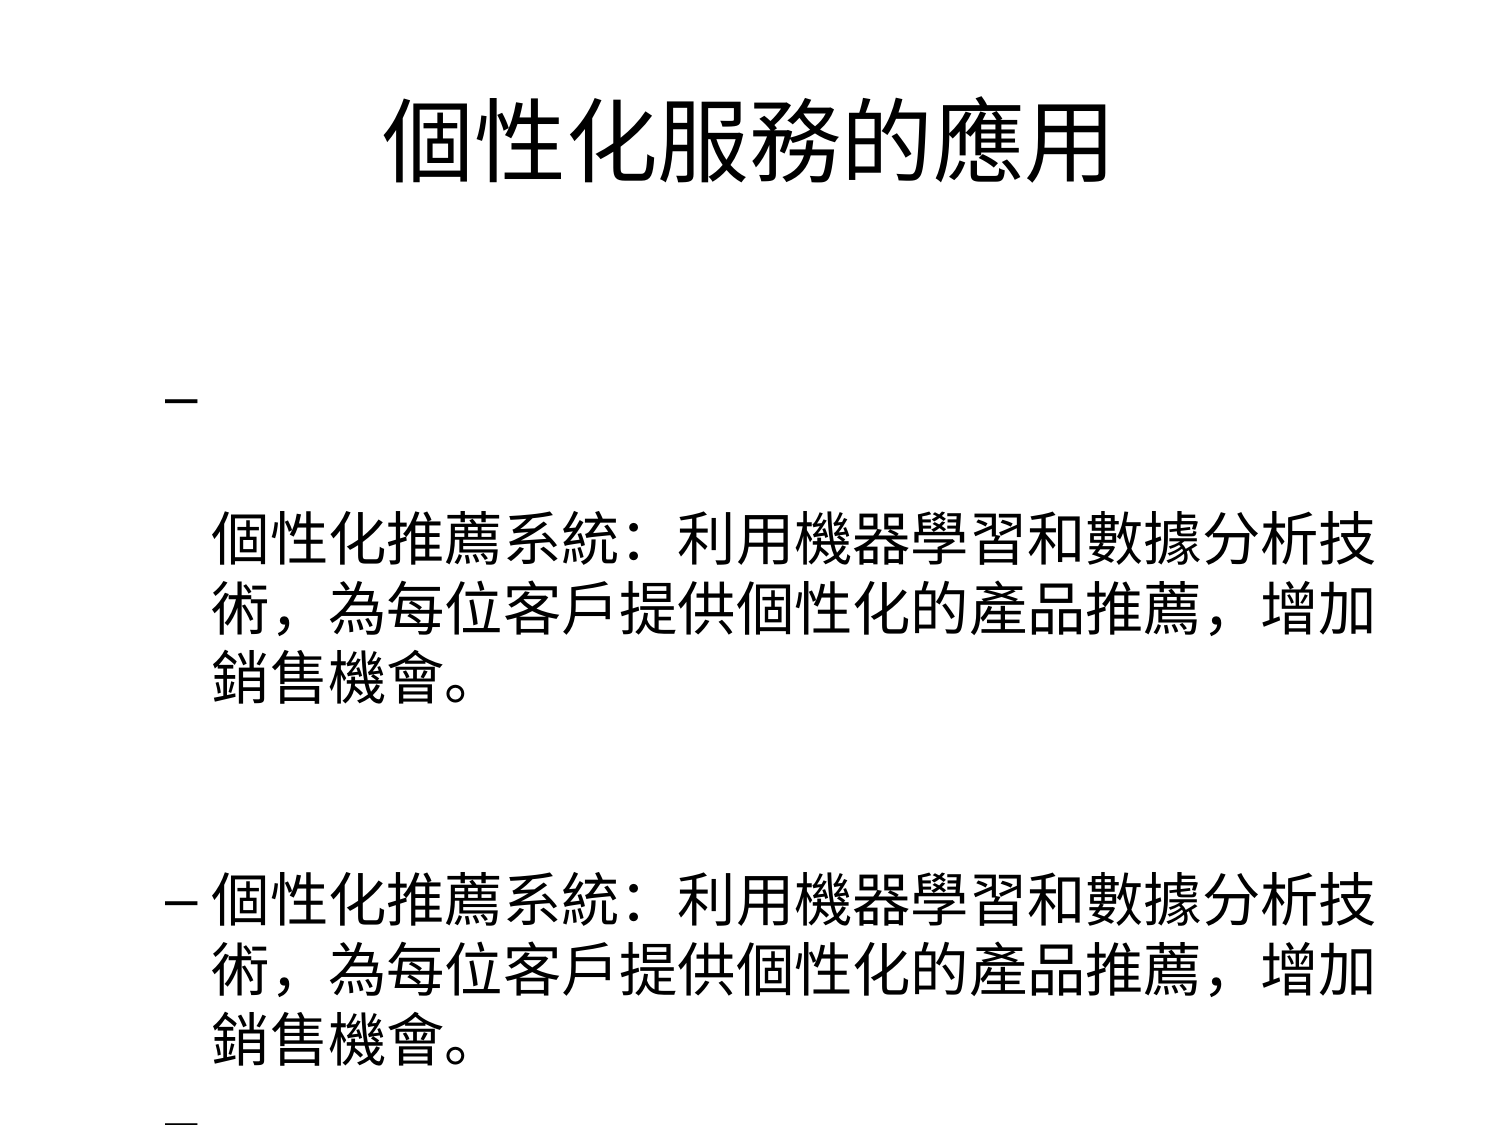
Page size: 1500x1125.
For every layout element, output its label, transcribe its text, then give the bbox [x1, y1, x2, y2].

list 個性化推薦系統：利用機器學習和數據分析技術，為每位客戶提供個性化的產品推薦，增加銷售機會。 個性化推薦系統：利用機器學習和數據分析技術，為每位客戶提供個性化的產品推薦，增加銷售機會。 動態定價：根據客戶的購買歷史和當前需求，實施動態定價策略，最大化收益。 動態定價：根據客戶的購買歷史和當前需求，實施動態定價策略，最大化收益。 定制化產品和服務：根據客戶的偏好和需求，提供定制化的產品或服務，如個性化的包裝、專屬優惠等。 定制化產品和服務：根據客戶的偏好和需求，提供定制化的產品或服務，如個性化的包裝、專屬優惠等。 [75, 262, 1425, 1005]
title 個性化服務的應用 [75, 45, 1425, 233]
